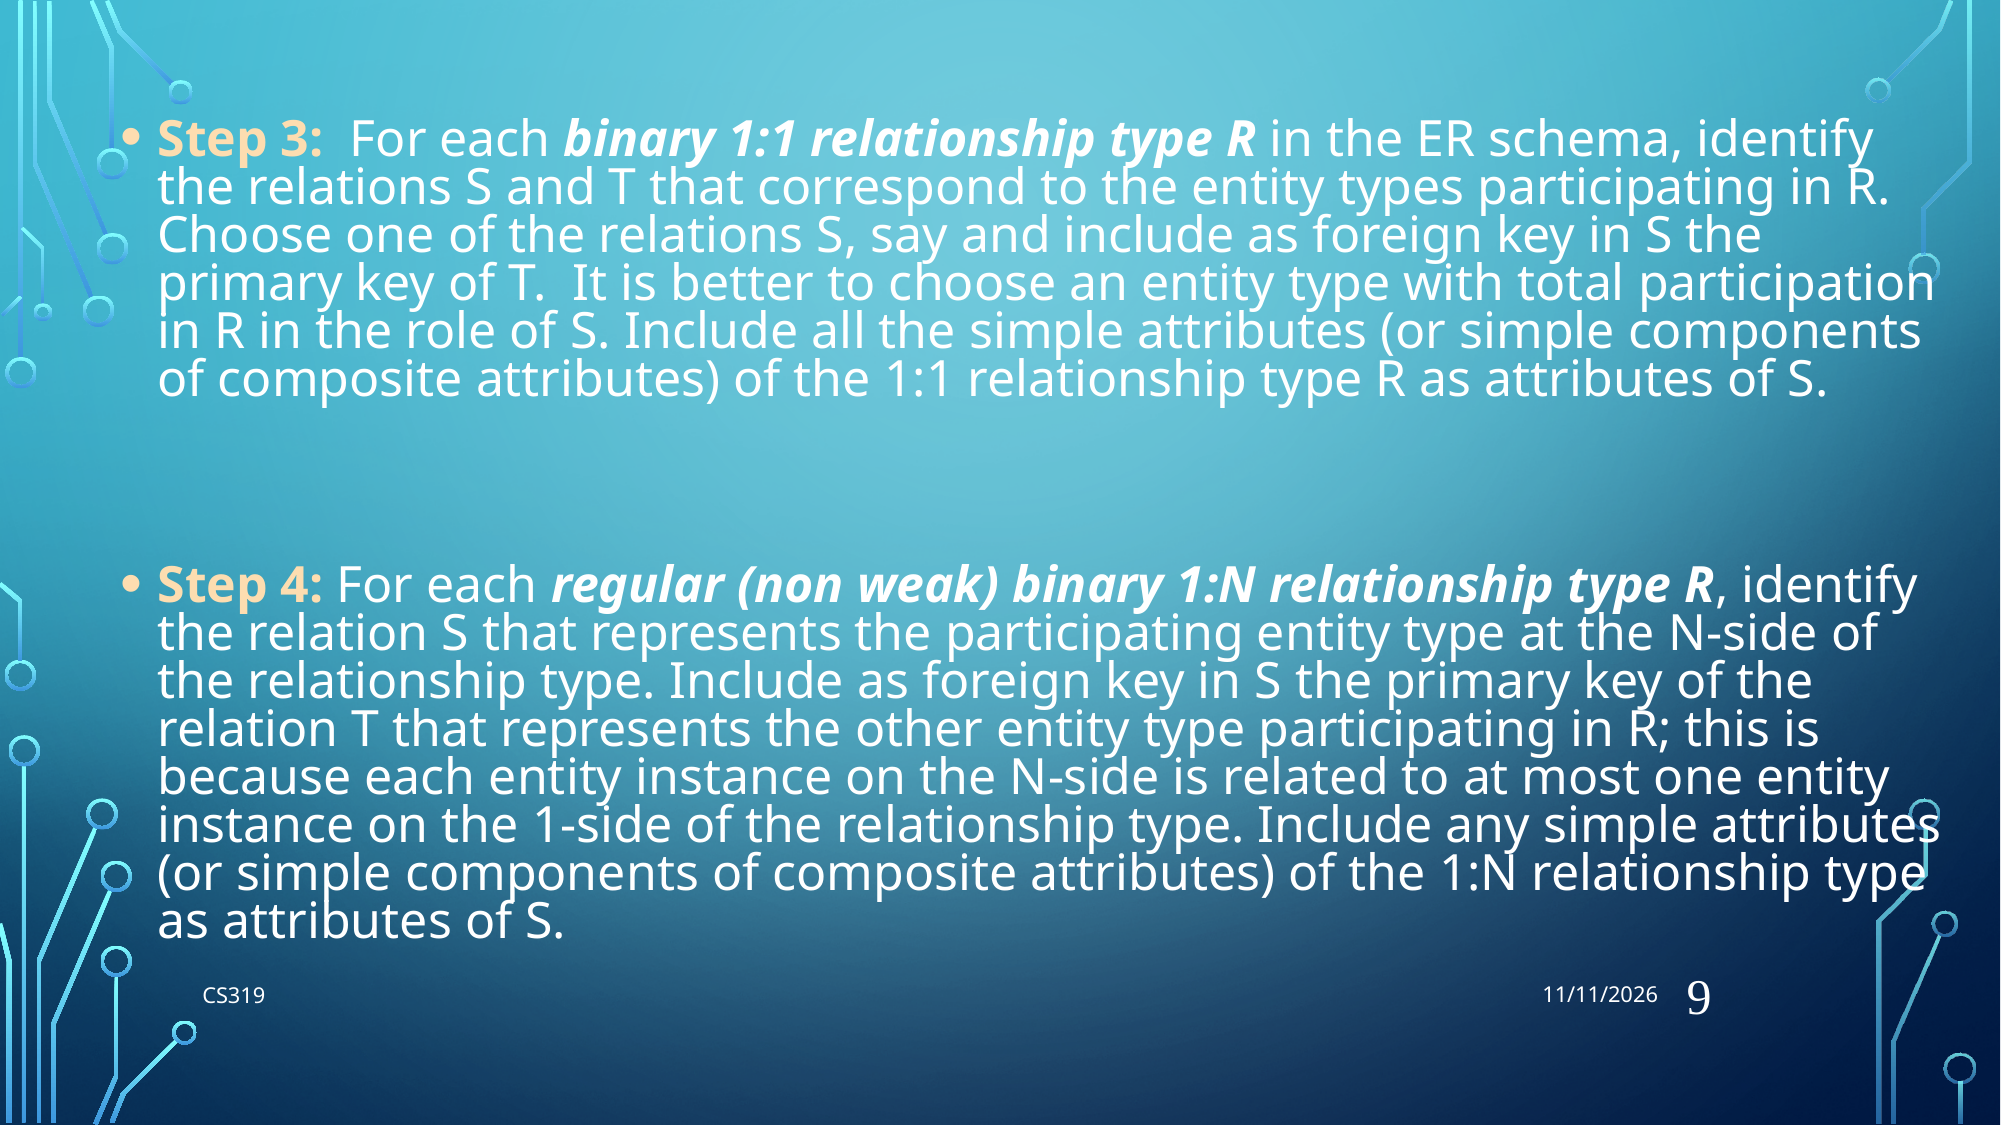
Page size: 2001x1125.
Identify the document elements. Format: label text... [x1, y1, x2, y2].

list Step 3: For each binary 1:1 relationship type R in the ER schema, identify the relations S and T that correspond to the entity types participating in R. Choose one of the relations S, say and include as foreign key in S the primary key of T. It is better to choose an entity type with total participation in R in the role of S. Include all the simple attributes (or simple components of composite attributes) of the 1:1 relationship type R as attributes of S. Step 4: For each regular (non weak) binary 1:N relationship type R, identify the relation S that represents the participating entity type at the N-side of the relationship type. Include as foreign key in S the primary key of the relation T that represents the other entity type participating in R; this is because each entity instance on the N-side is related to at most one entity instance on the 1-side of the relationship type. Include any simple attributes (or simple components of composite attributes) of the 1:N relationship type as attributes of S. [105, 110, 1969, 1099]
